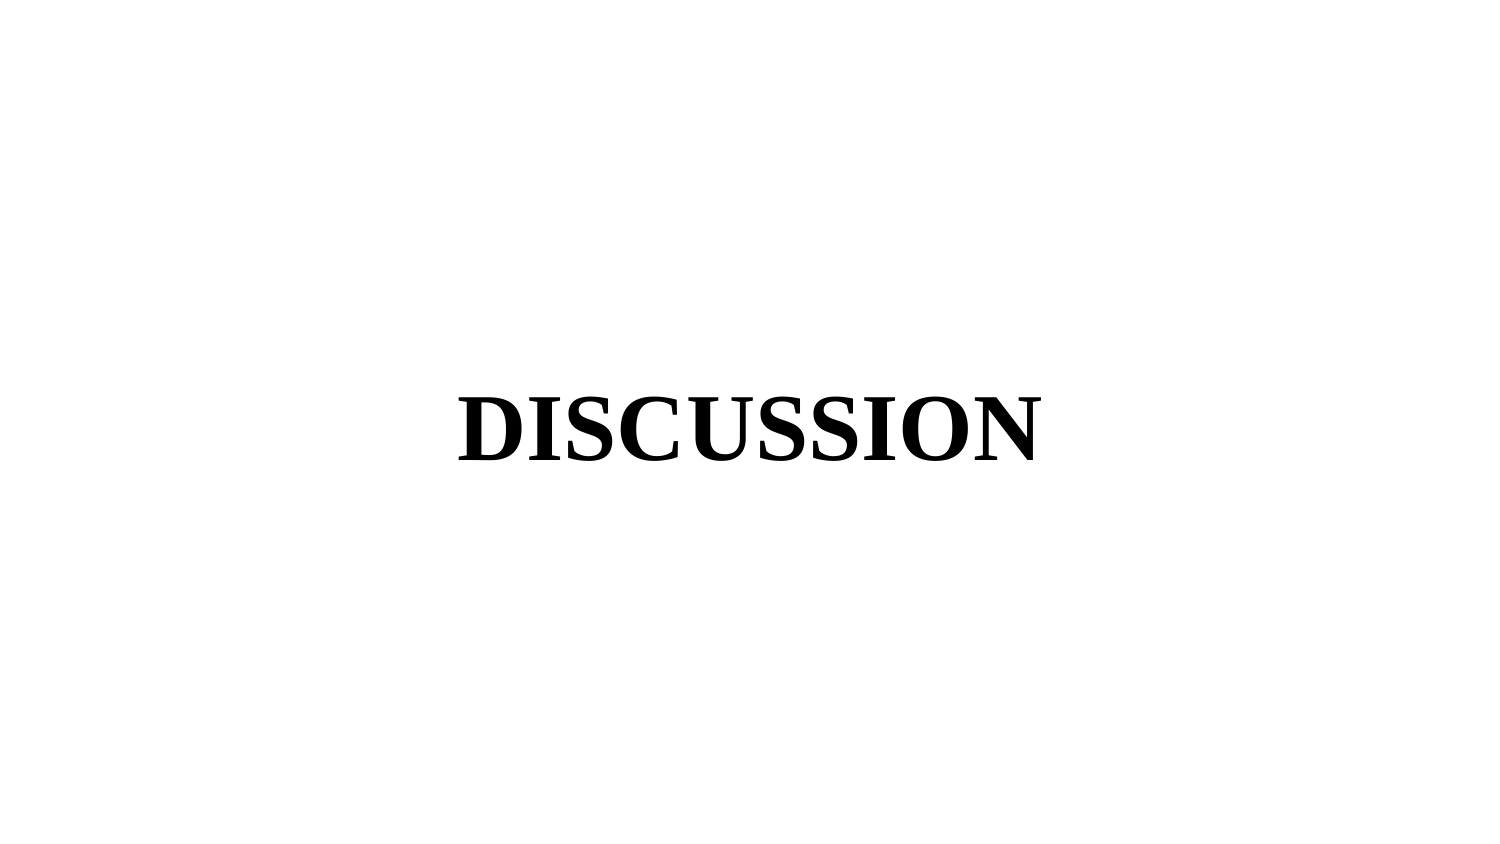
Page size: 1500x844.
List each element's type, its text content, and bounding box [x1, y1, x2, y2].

title DISCUSSION [51, 352, 1449, 491]
